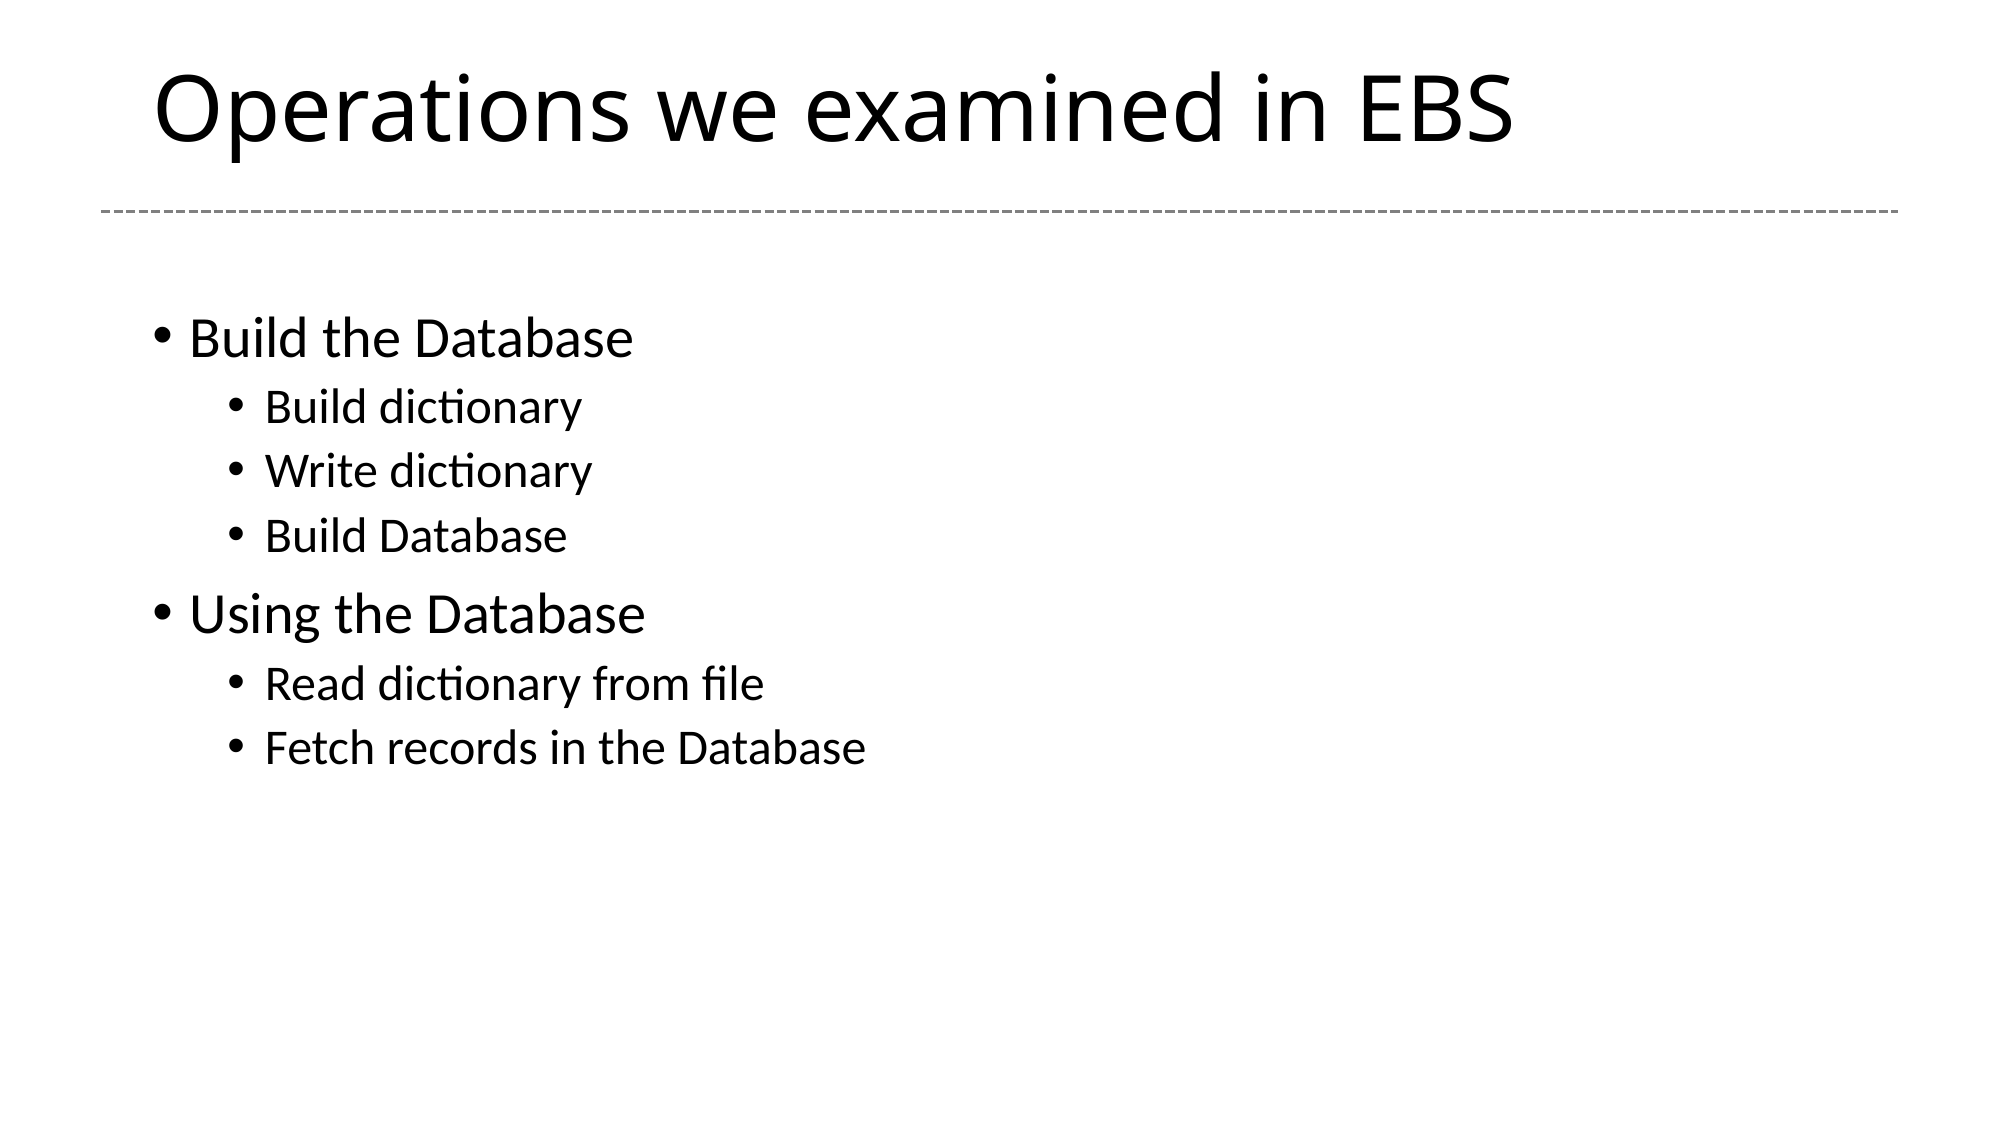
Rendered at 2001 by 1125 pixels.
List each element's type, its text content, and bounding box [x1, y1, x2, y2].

title Operations we examined in EBS [137, 50, 1863, 173]
list Build the Database Build dictionary Write dictionary Build Database Using the Database Read dictionary from file Fetch records in the Database [137, 299, 1863, 1014]
